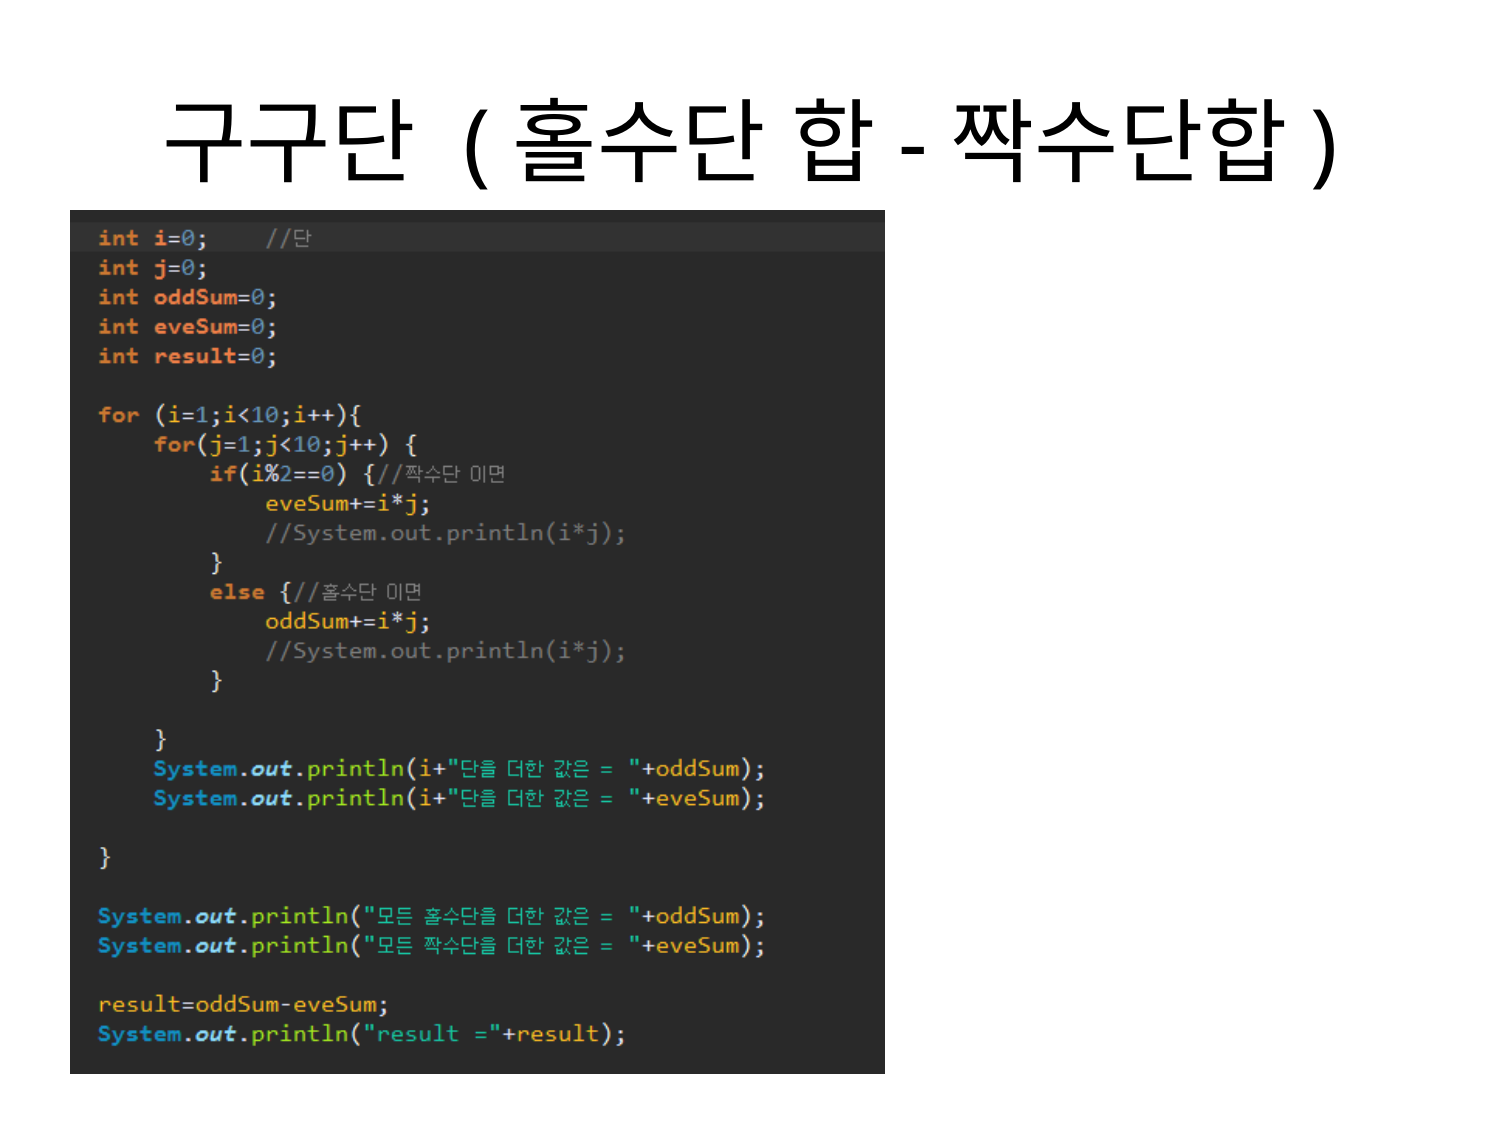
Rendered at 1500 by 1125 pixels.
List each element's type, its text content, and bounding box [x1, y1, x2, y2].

title 구구단 (홀수단 합-짝수단합) [75, 45, 1425, 233]
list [70, 210, 885, 1074]
